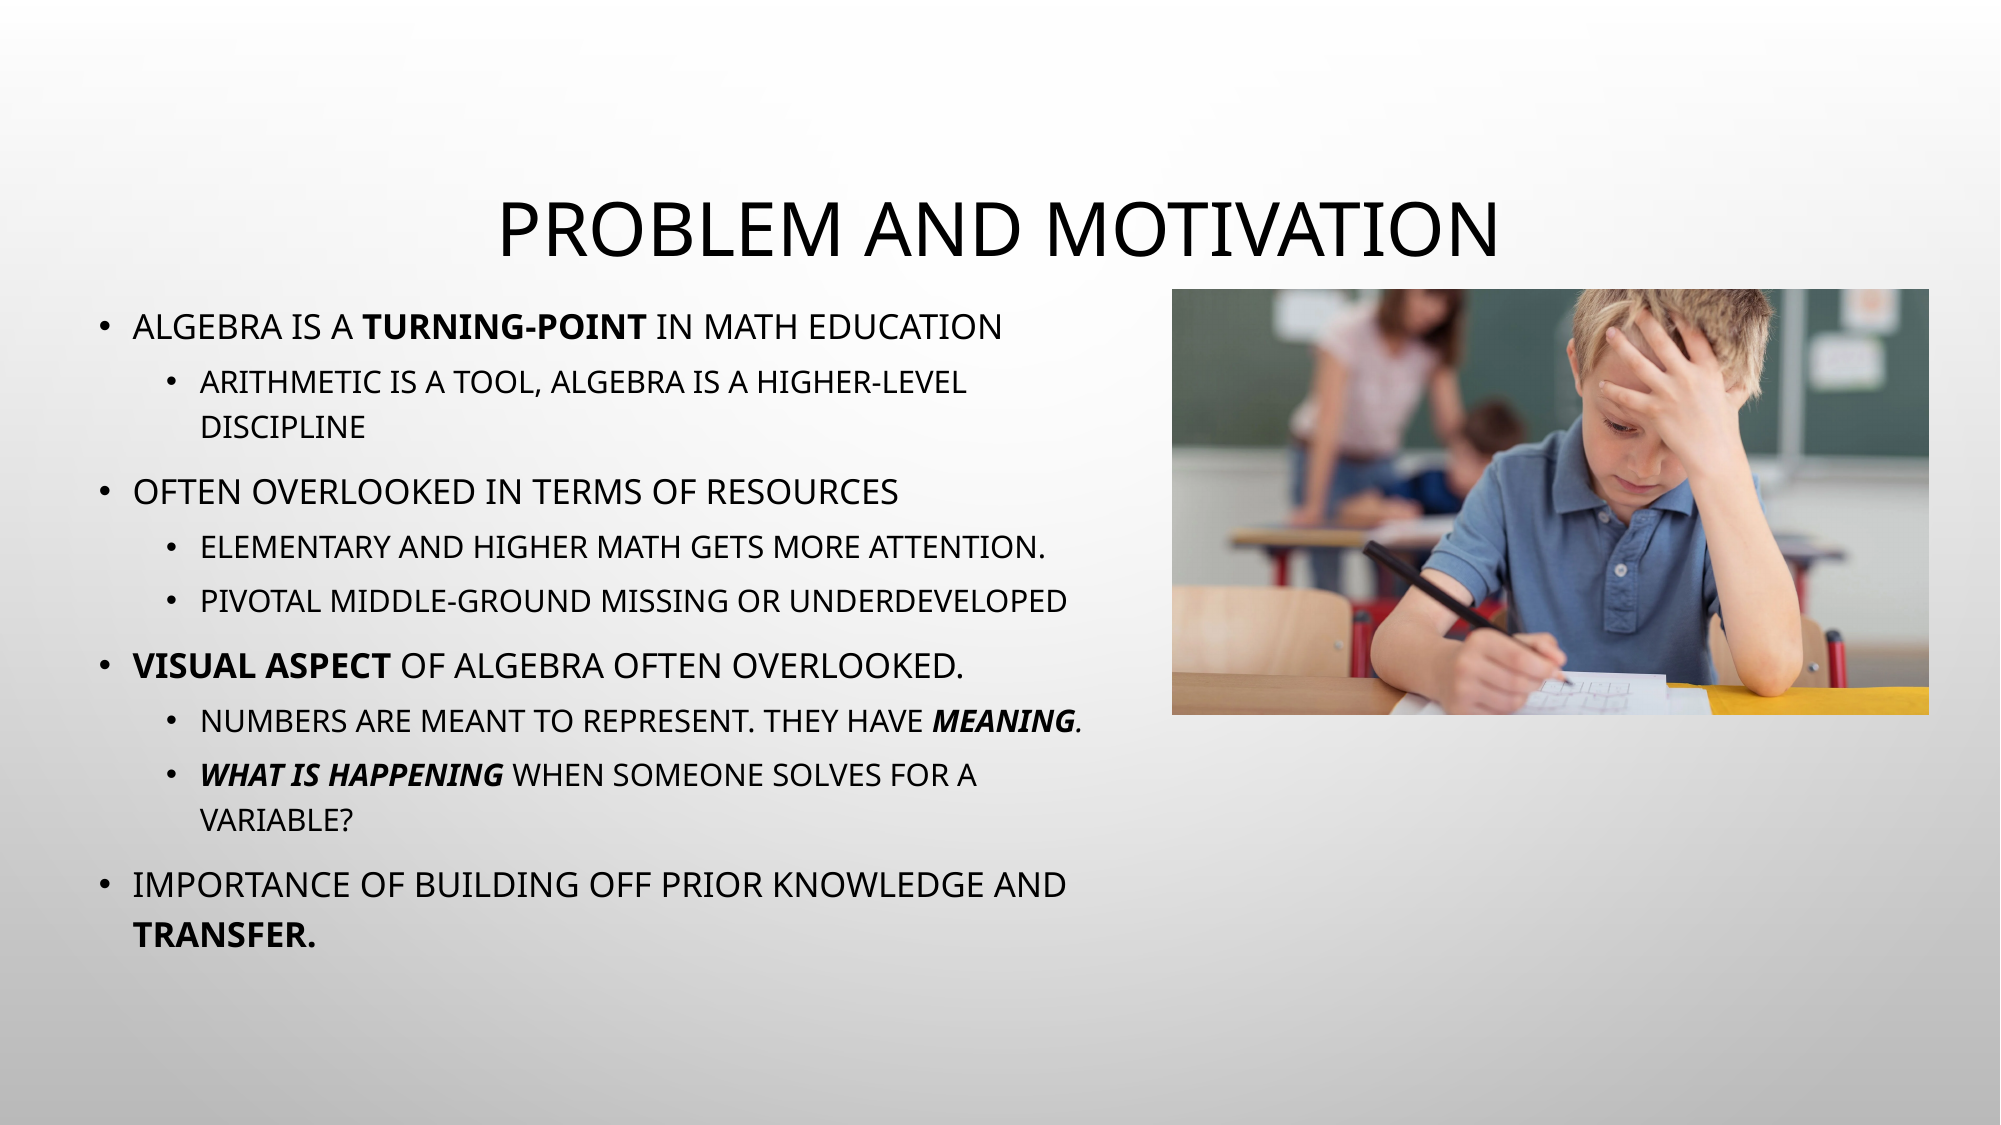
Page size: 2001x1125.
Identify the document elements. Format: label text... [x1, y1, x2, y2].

picture [0, 0, 2000, 1125]
title Problem and Motivation [149, 101, 1851, 364]
list Algebra is a turning-point in math education Arithmetic is a tool, algebra is a higher-level discipline Often Overlooked in terms of resources Elementary and higher Math gets more attention. Pivotal middle-ground missing or underdeveloped Visual aspect of algebra often overlooked. NUMBERS ARE MEANT TO REPRESENT. THEY HAVE meaning. WHAT IS HAPPENING WHEN SOMEONE SOLVES FOR A VARIABLE? Importance of BUILDING OFF PRIOR KNOWLEDGE AND TRANSFER. [83, 289, 1145, 963]
